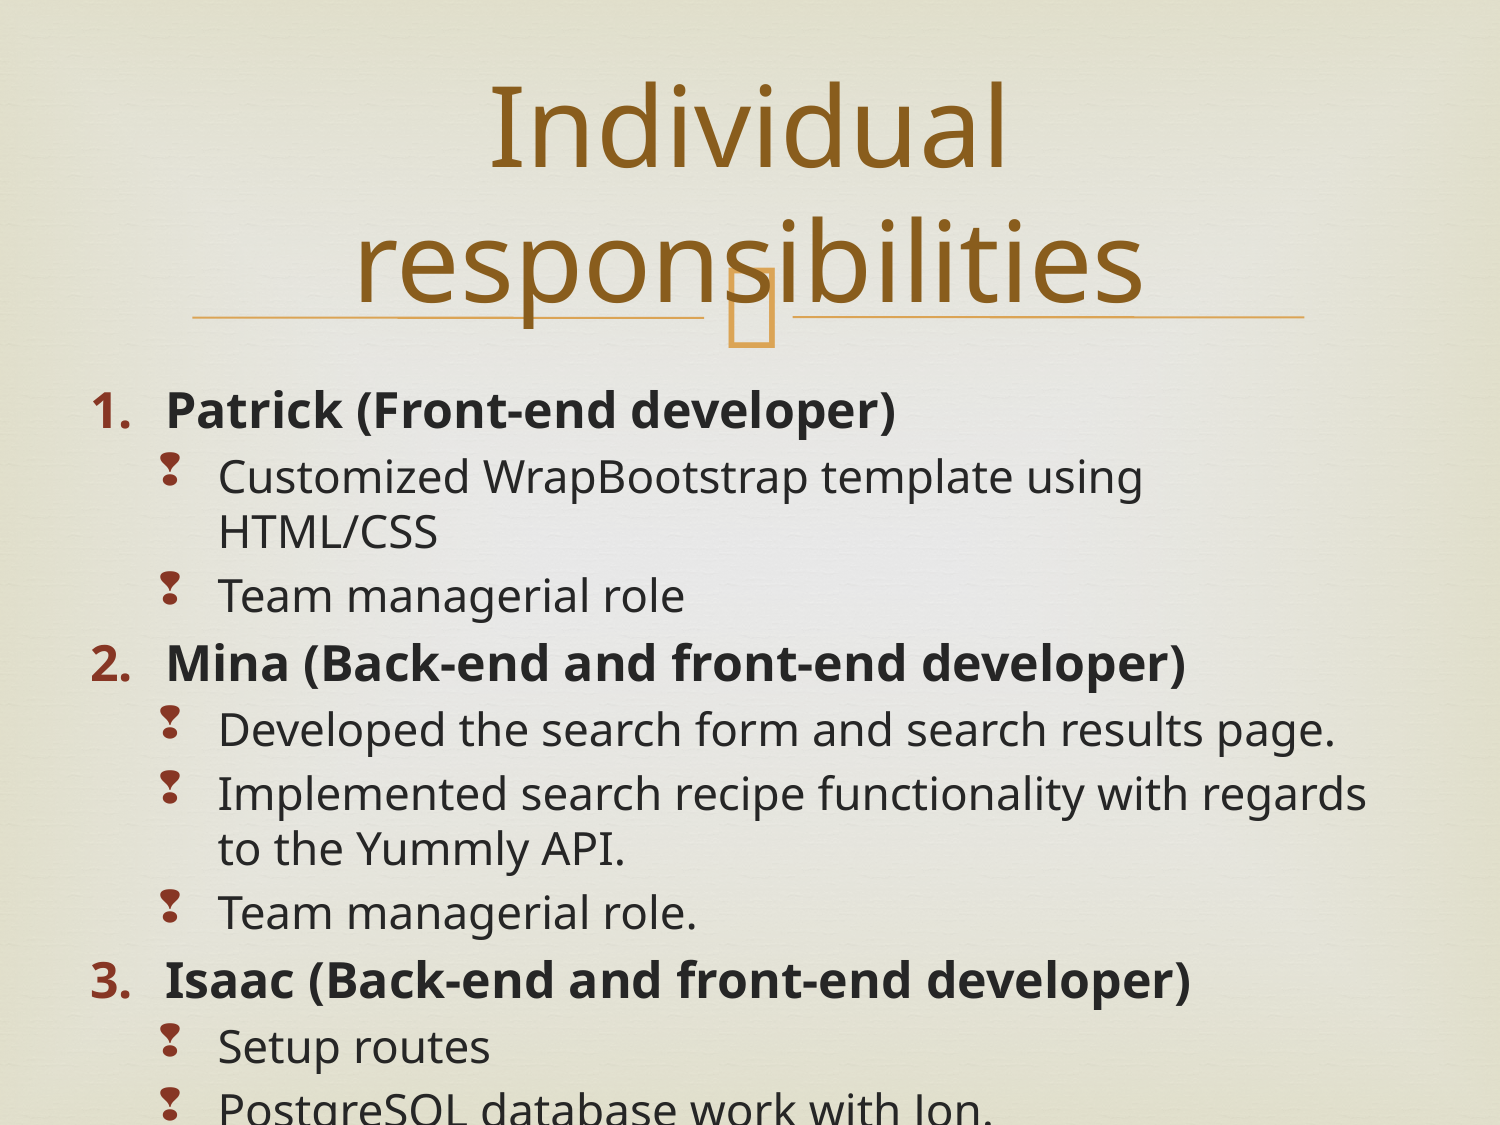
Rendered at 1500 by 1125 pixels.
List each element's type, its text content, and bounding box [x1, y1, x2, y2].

title Individual responsibilities [75, 117, 1425, 263]
list Patrick (Front-end developer) Customized WrapBootstrap template using HTML/CSS Team managerial role Mina (Back-end and front-end developer) Developed the search form and search results page. Implemented search recipe functionality with regards to the Yummly API. Team managerial role. Isaac (Back-end and front-end developer) Setup routes PostgreSQL database work with Jon. [75, 370, 1388, 1054]
